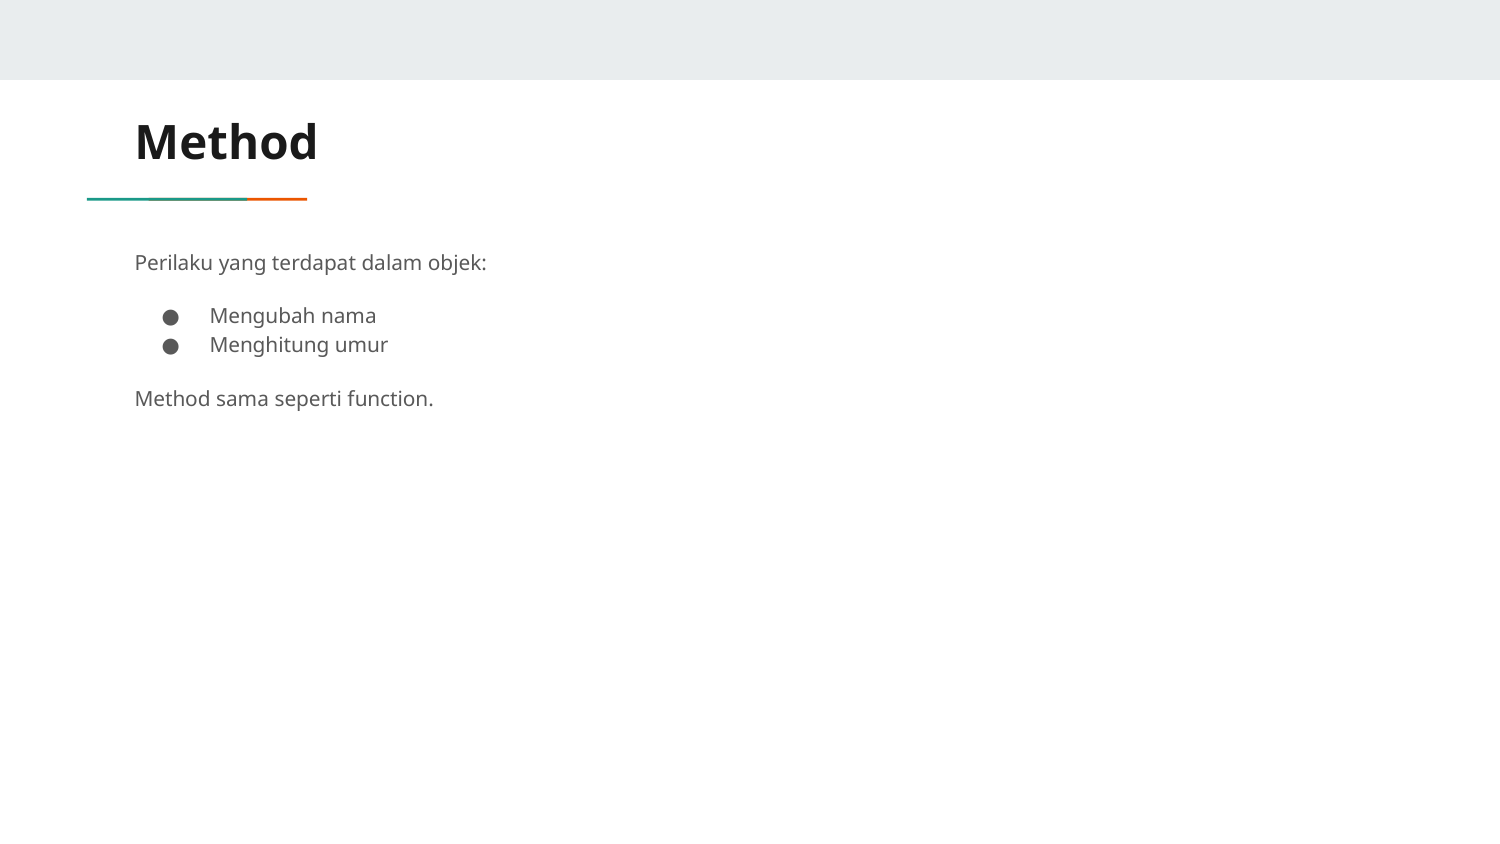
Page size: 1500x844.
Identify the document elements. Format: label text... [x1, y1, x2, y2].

title Method [119, 97, 1381, 185]
list Perilaku yang terdapat dalam objek: Mengubah nama Menghitung umur Method sama seperti function. [119, 230, 1381, 712]
